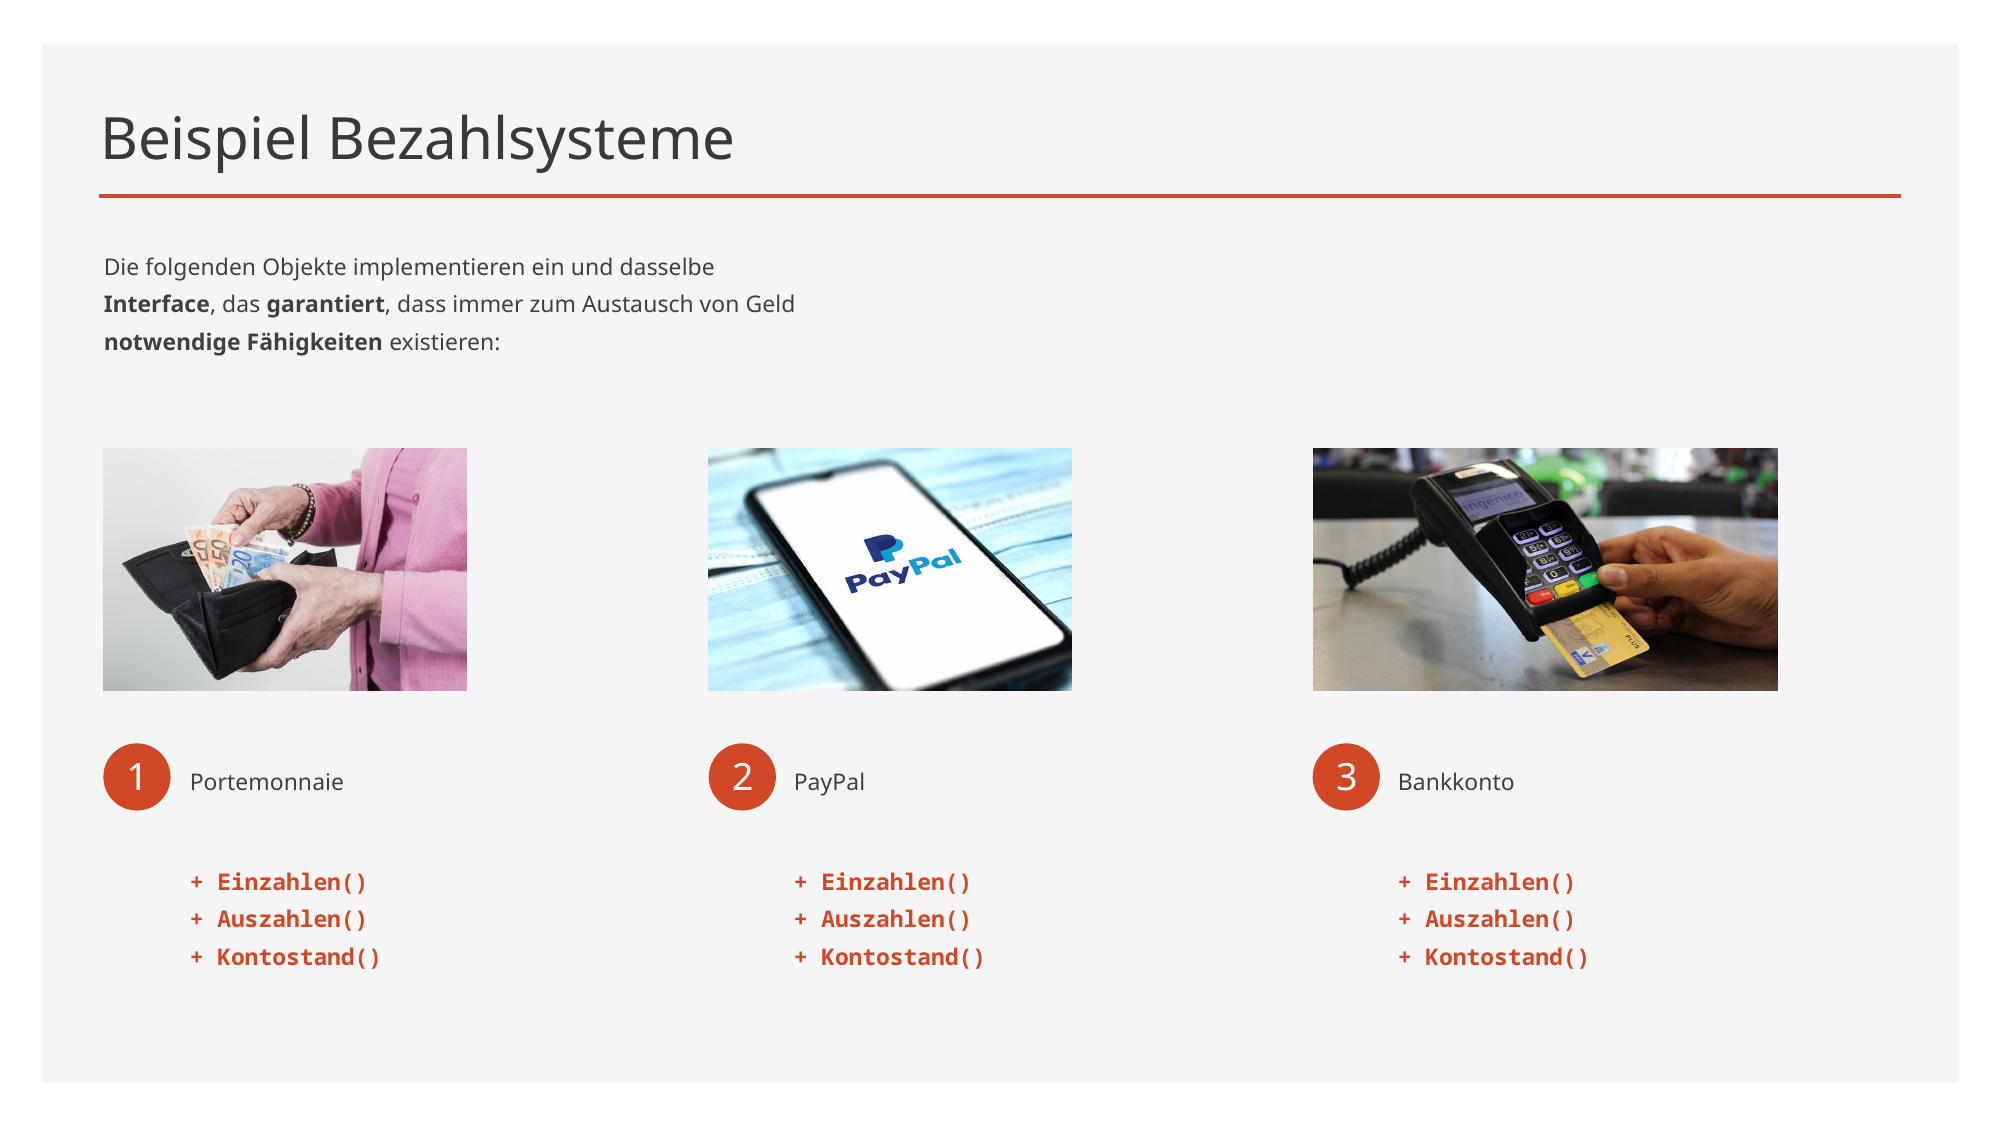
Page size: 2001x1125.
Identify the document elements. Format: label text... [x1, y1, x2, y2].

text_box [1300, 743, 1393, 811]
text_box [91, 743, 184, 811]
picture [708, 448, 1072, 691]
text_box Bankkonto + Einzahlen() + Auszahlen() + Kontostand() [1382, 749, 1819, 1052]
picture [103, 448, 467, 691]
list Die folgenden Objekte implementieren ein und dasselbe Interface, das garantiert, dass immer zum Austausch von Geld notwendige Fähigkeiten existieren: [88, 234, 813, 888]
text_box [696, 743, 789, 811]
picture [1313, 448, 1778, 691]
title Beispiel Bezahlsysteme [85, 73, 1214, 179]
text_box PayPal + Einzahlen() + Auszahlen() + Kontostand() [778, 749, 1289, 1052]
text_box Portemonnaie + Einzahlen() + Auszahlen() + Kontostand() [174, 749, 631, 1052]
